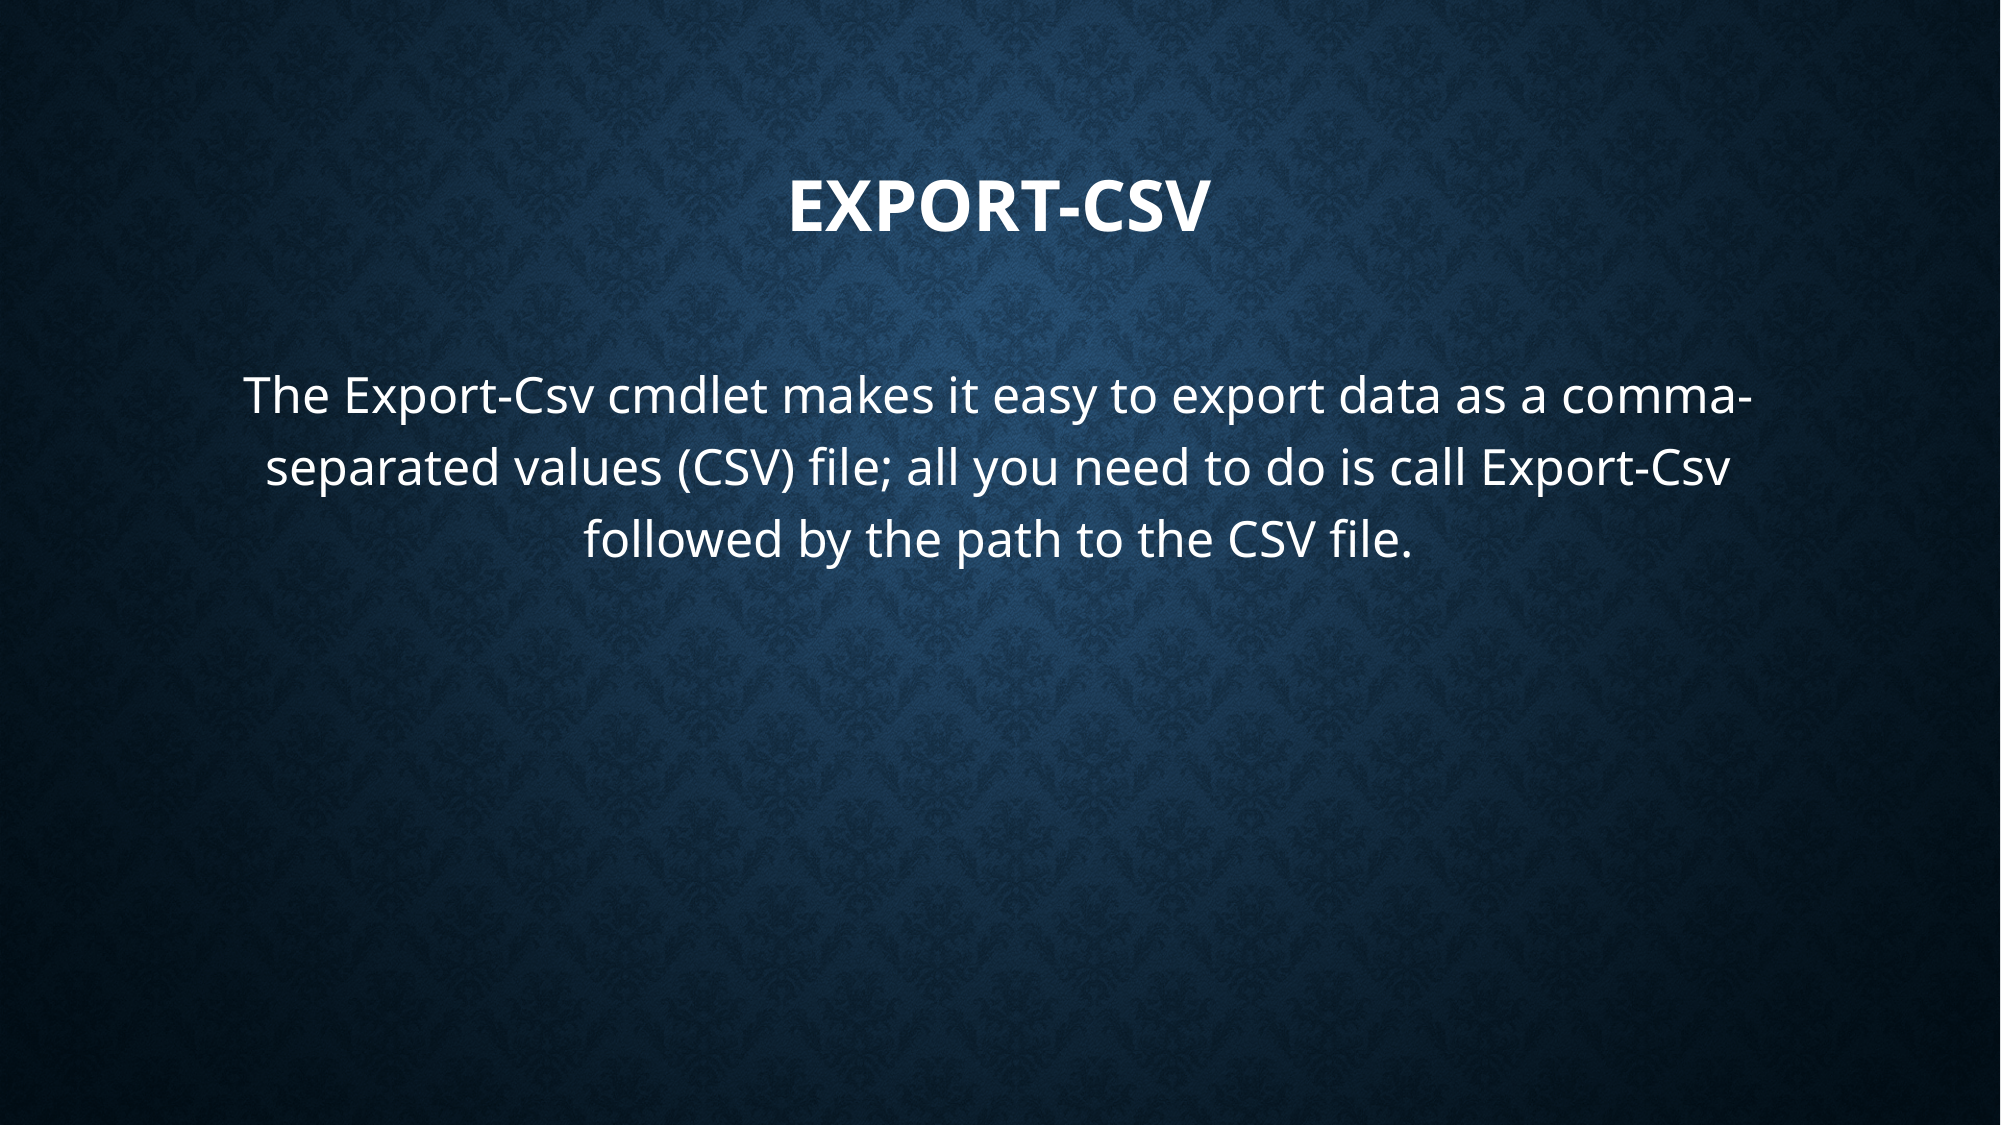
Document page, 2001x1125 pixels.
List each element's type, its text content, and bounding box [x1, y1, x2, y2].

title Export-CSV [149, 99, 1849, 318]
list The Export-Csv cmdlet makes it easy to export data as a comma-separated values (CSV) file; all you need to do is call Export-Csv followed by the path to the CSV file. [149, 343, 1849, 950]
